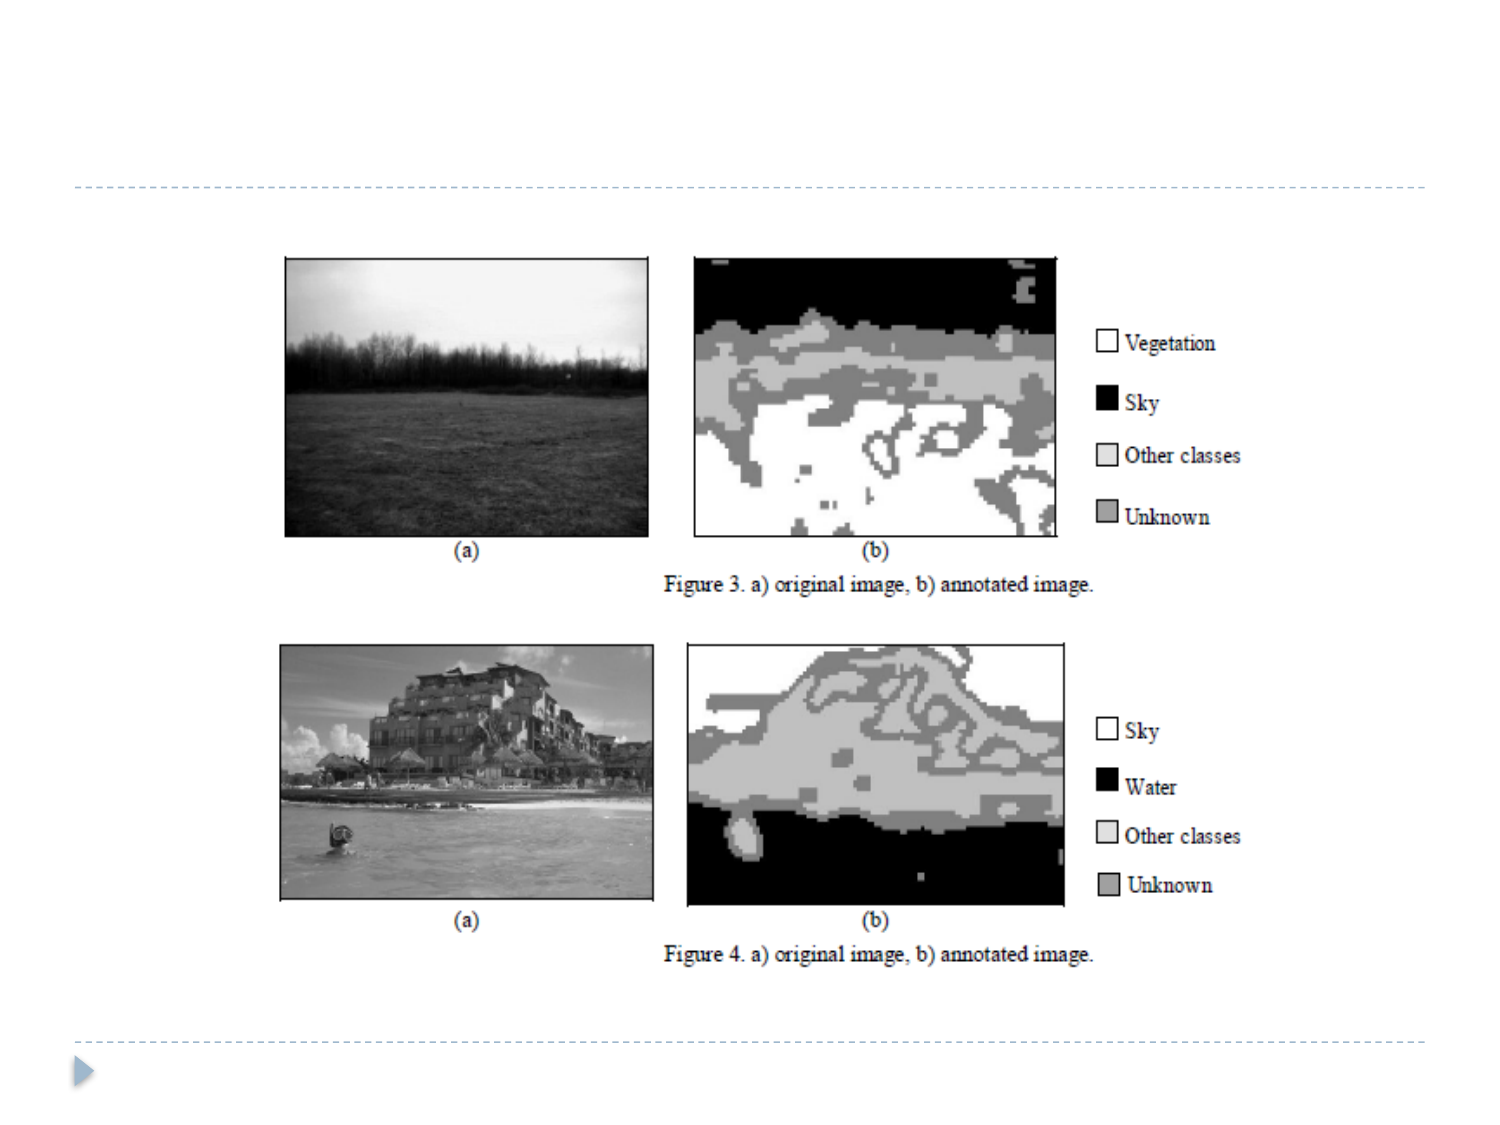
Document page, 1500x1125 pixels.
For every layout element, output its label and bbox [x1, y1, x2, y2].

list [252, 224, 1248, 978]
